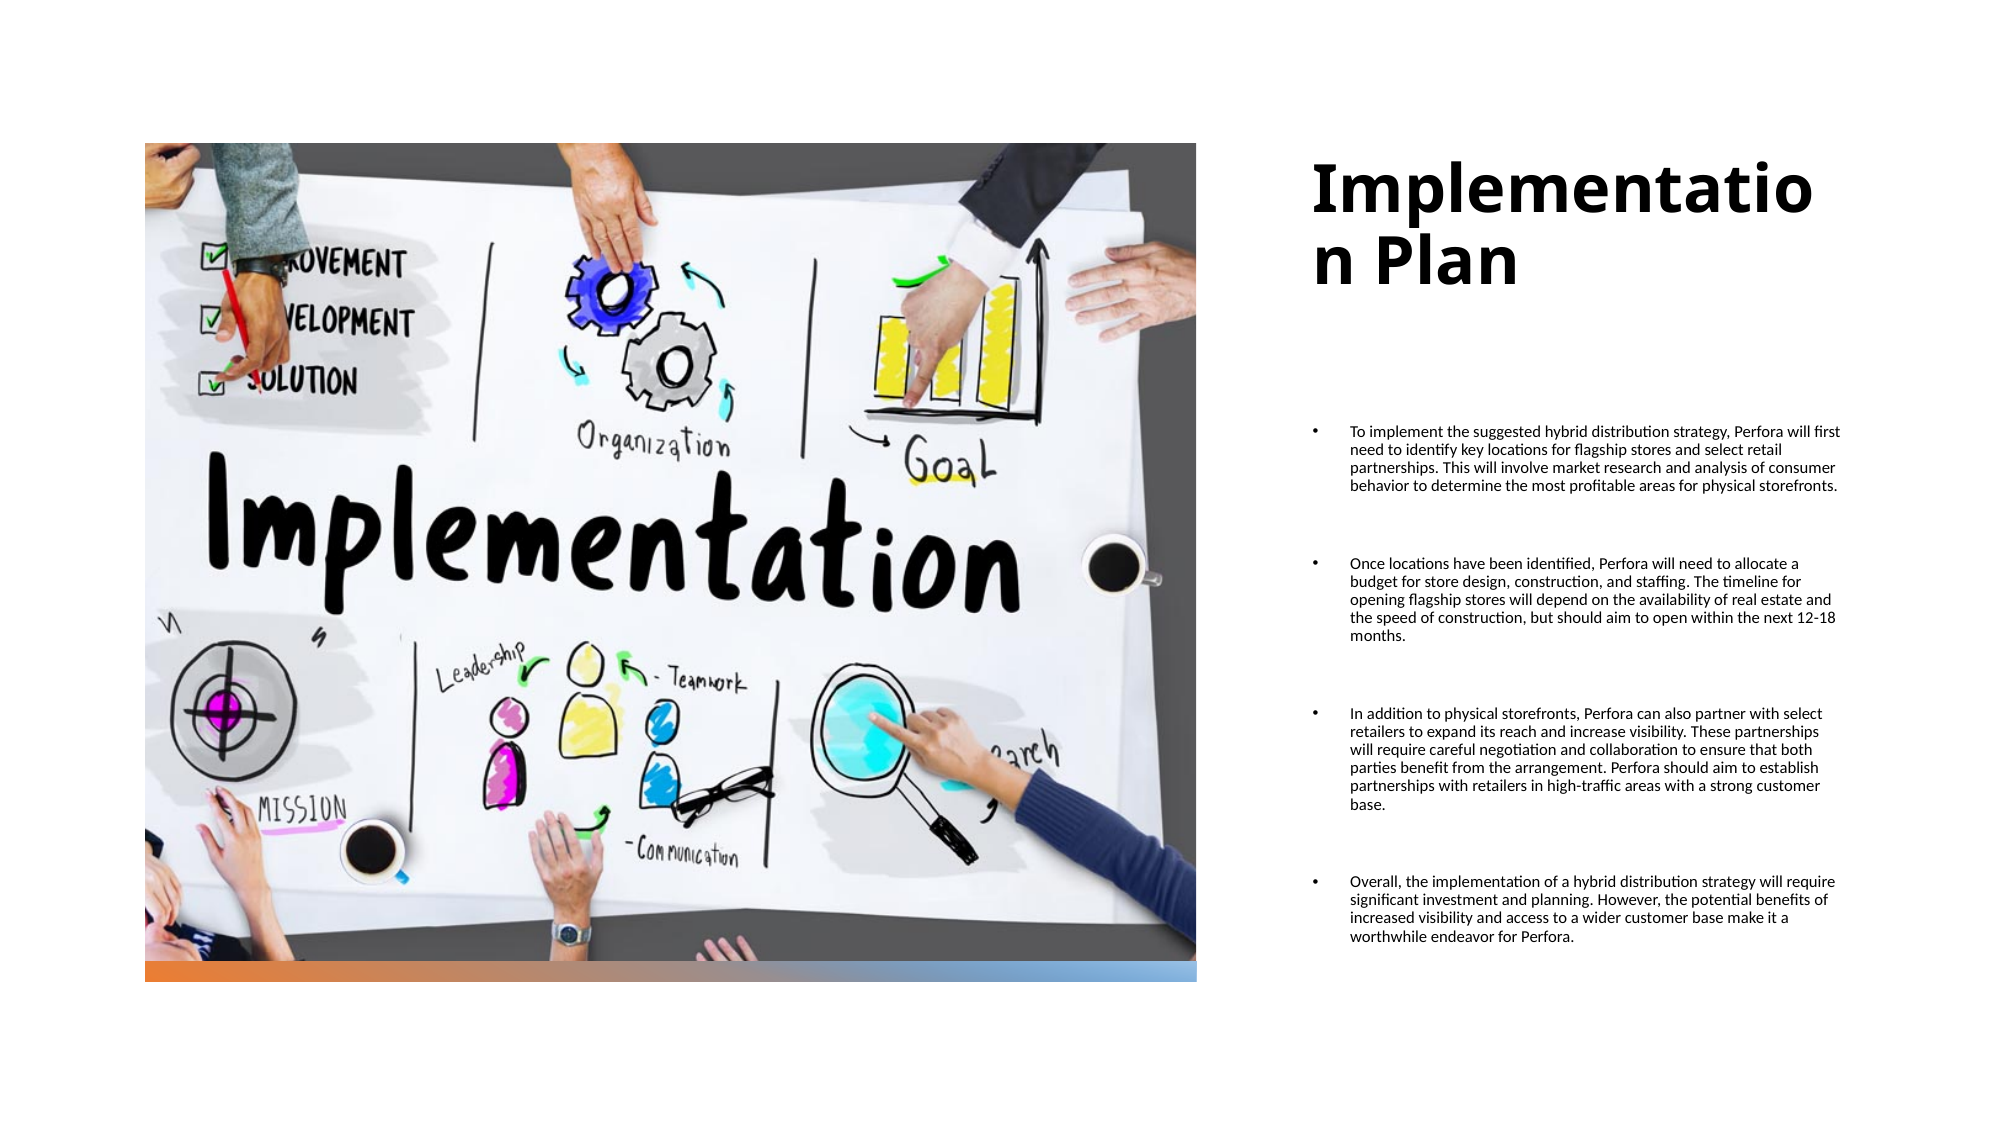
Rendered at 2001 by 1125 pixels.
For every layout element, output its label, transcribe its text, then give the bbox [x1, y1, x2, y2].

picture [145, 143, 1197, 961]
list To implement the suggested hybrid distribution strategy, Perfora will first need to identify key locations for flagship stores and select retail partnerships. This will involve market research and analysis of consumer behavior to determine the most profitable areas for physical storefronts. Once locations have been identified, Perfora will need to allocate a budget for store design, construction, and staffing. The timeline for opening flagship stores will depend on the availability of real estate and the speed of construction, but should aim to open within the next 12-18 months. In addition to physical storefronts, Perfora can also partner with select retailers to expand its reach and increase visibility. These partnerships will require careful negotiation and collaboration to ensure that both parties benefit from the arrangement. Perfora should aim to establish partnerships with retailers in high-traffic areas with a strong customer base. Overall, the implementation of a hybrid distribution strategy will require significant investment and planning. However, the potential benefits of increased visibility and access to a wider customer base make it a worthwhile endeavor for Perfora. [1297, 415, 1857, 982]
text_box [145, 961, 1197, 982]
title Implementation Plan [1297, 121, 1855, 387]
